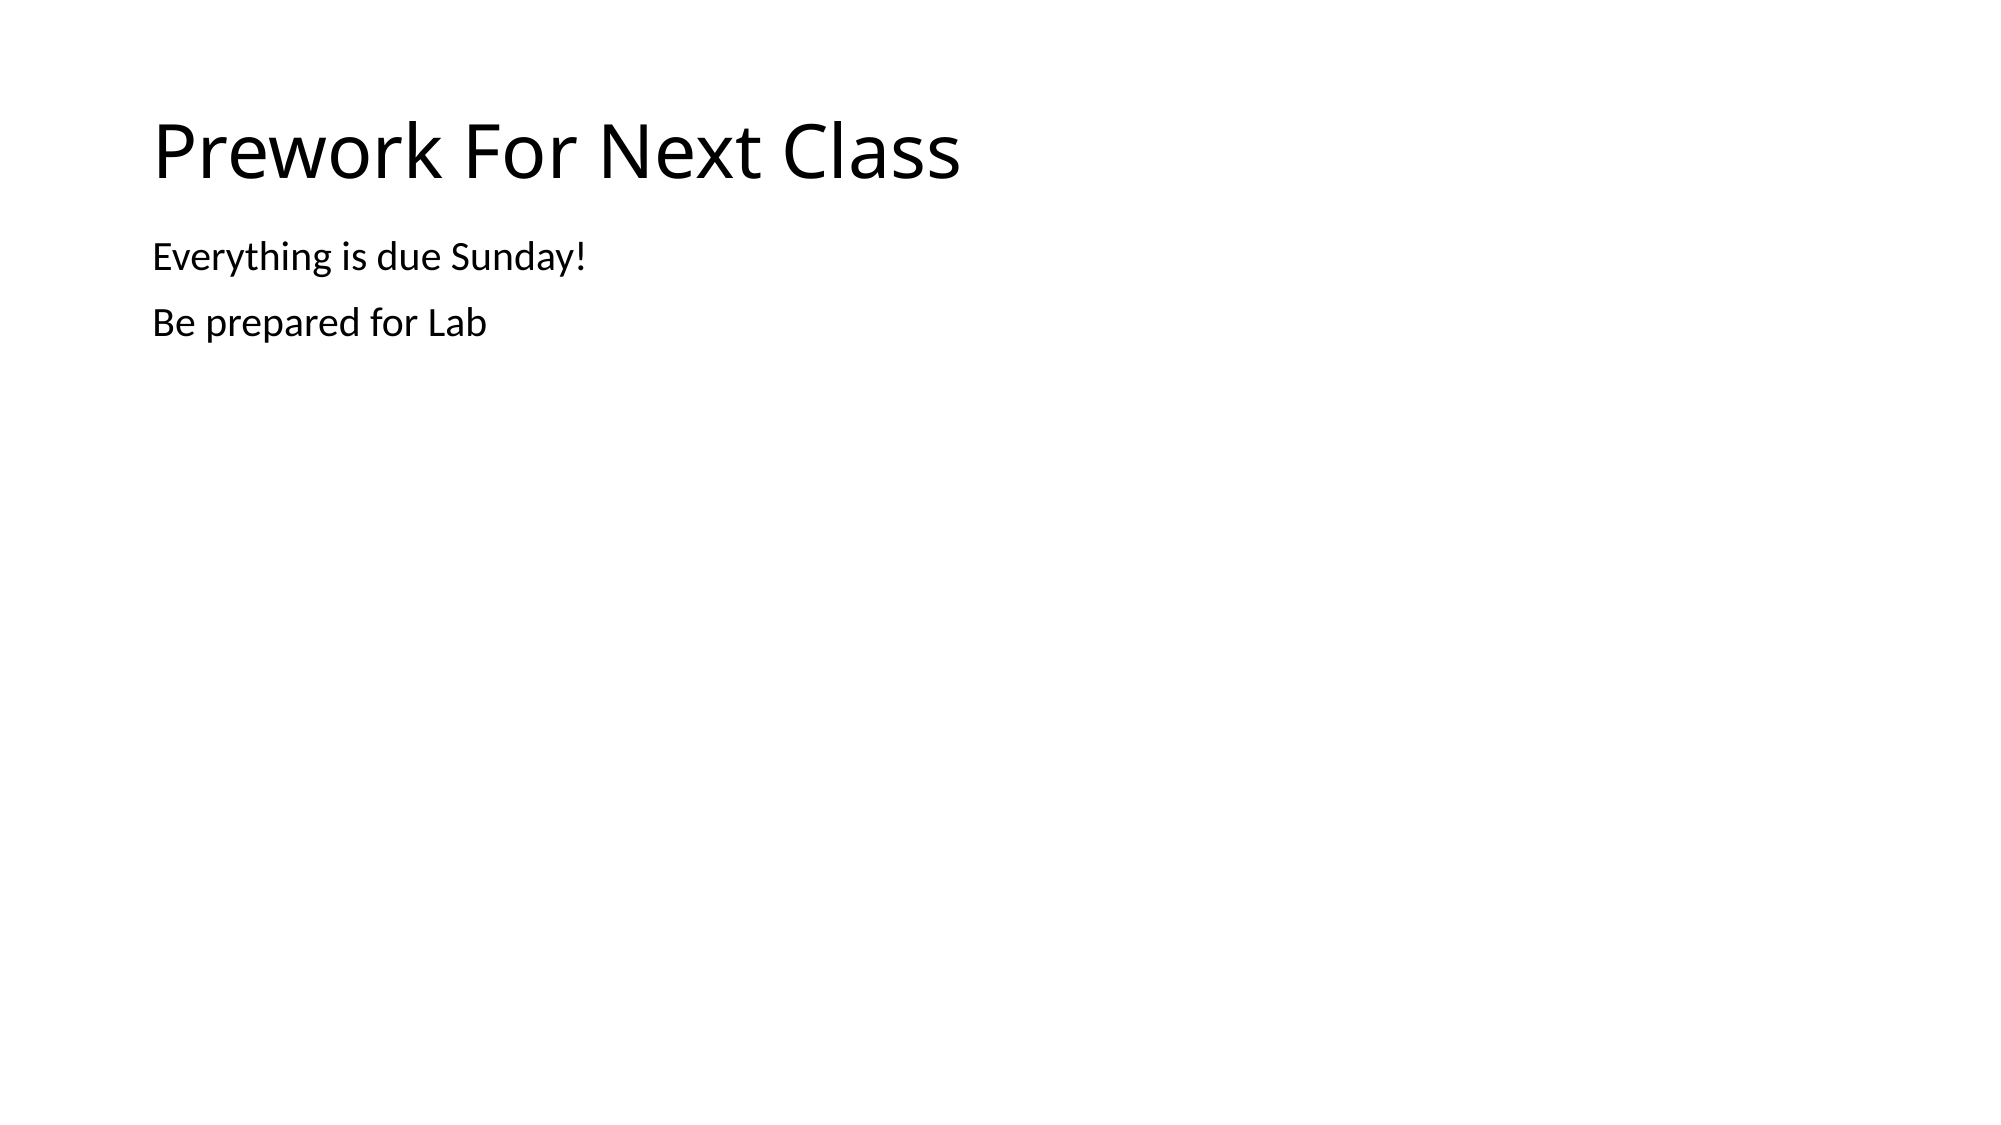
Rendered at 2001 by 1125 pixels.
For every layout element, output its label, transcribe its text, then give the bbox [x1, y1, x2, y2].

list Everything is due Sunday! Be prepared for Lab [137, 226, 1863, 1032]
title Prework For Next Class [137, 92, 1863, 215]
